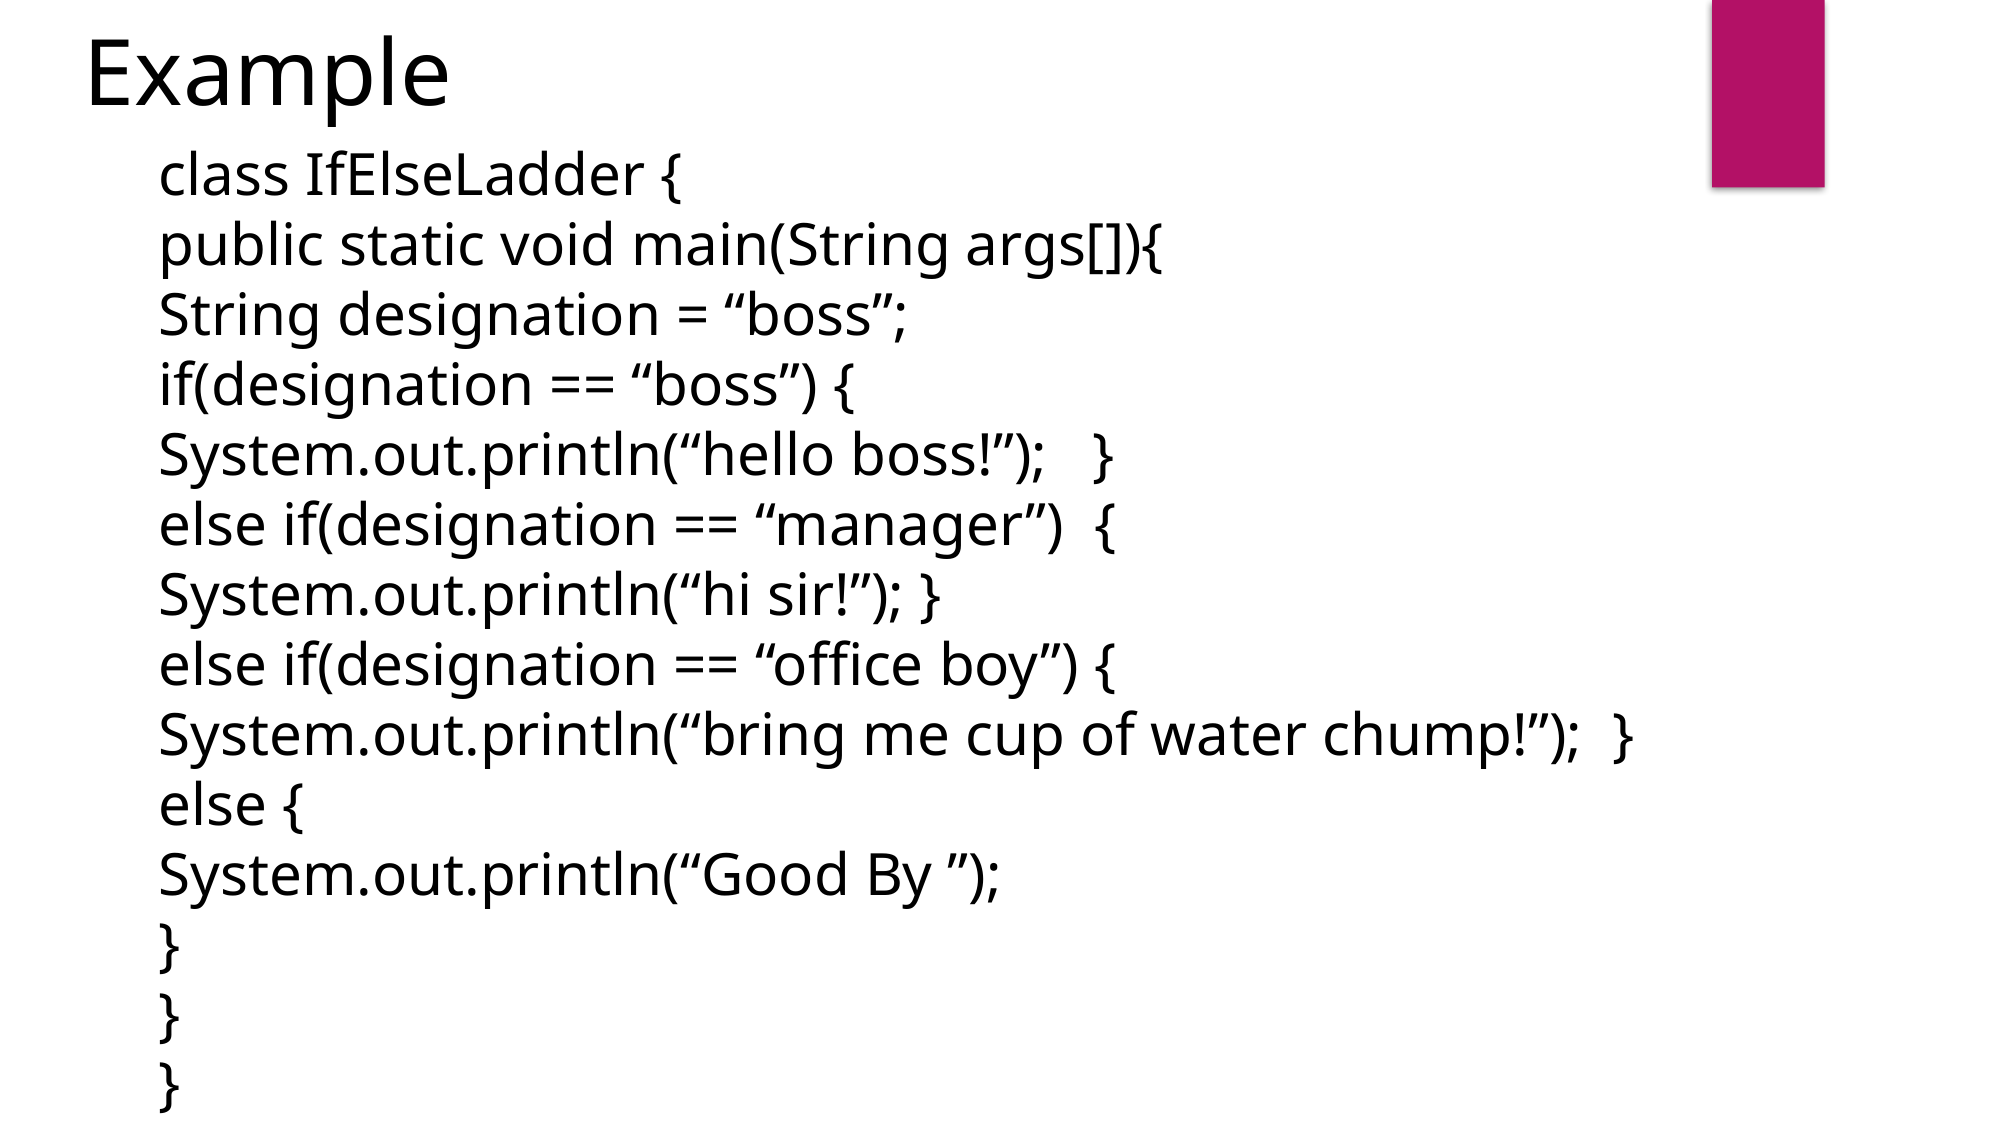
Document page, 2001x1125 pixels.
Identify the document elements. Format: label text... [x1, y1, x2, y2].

text_box Example [69, 0, 1794, 152]
text_box class IfElseLadder { public static void main(String args[]){ String designation = “boss”; if(designation == “boss”) { System.out.println(“hello boss!”); } else if(designation == “manager”) { System.out.println(“hi sir!”); } else if(designation == “office boy”) { System.out.println(“bring me cup of water chump!”); } else { System.out.println(“Good By ”); } } } [144, 129, 1869, 1125]
